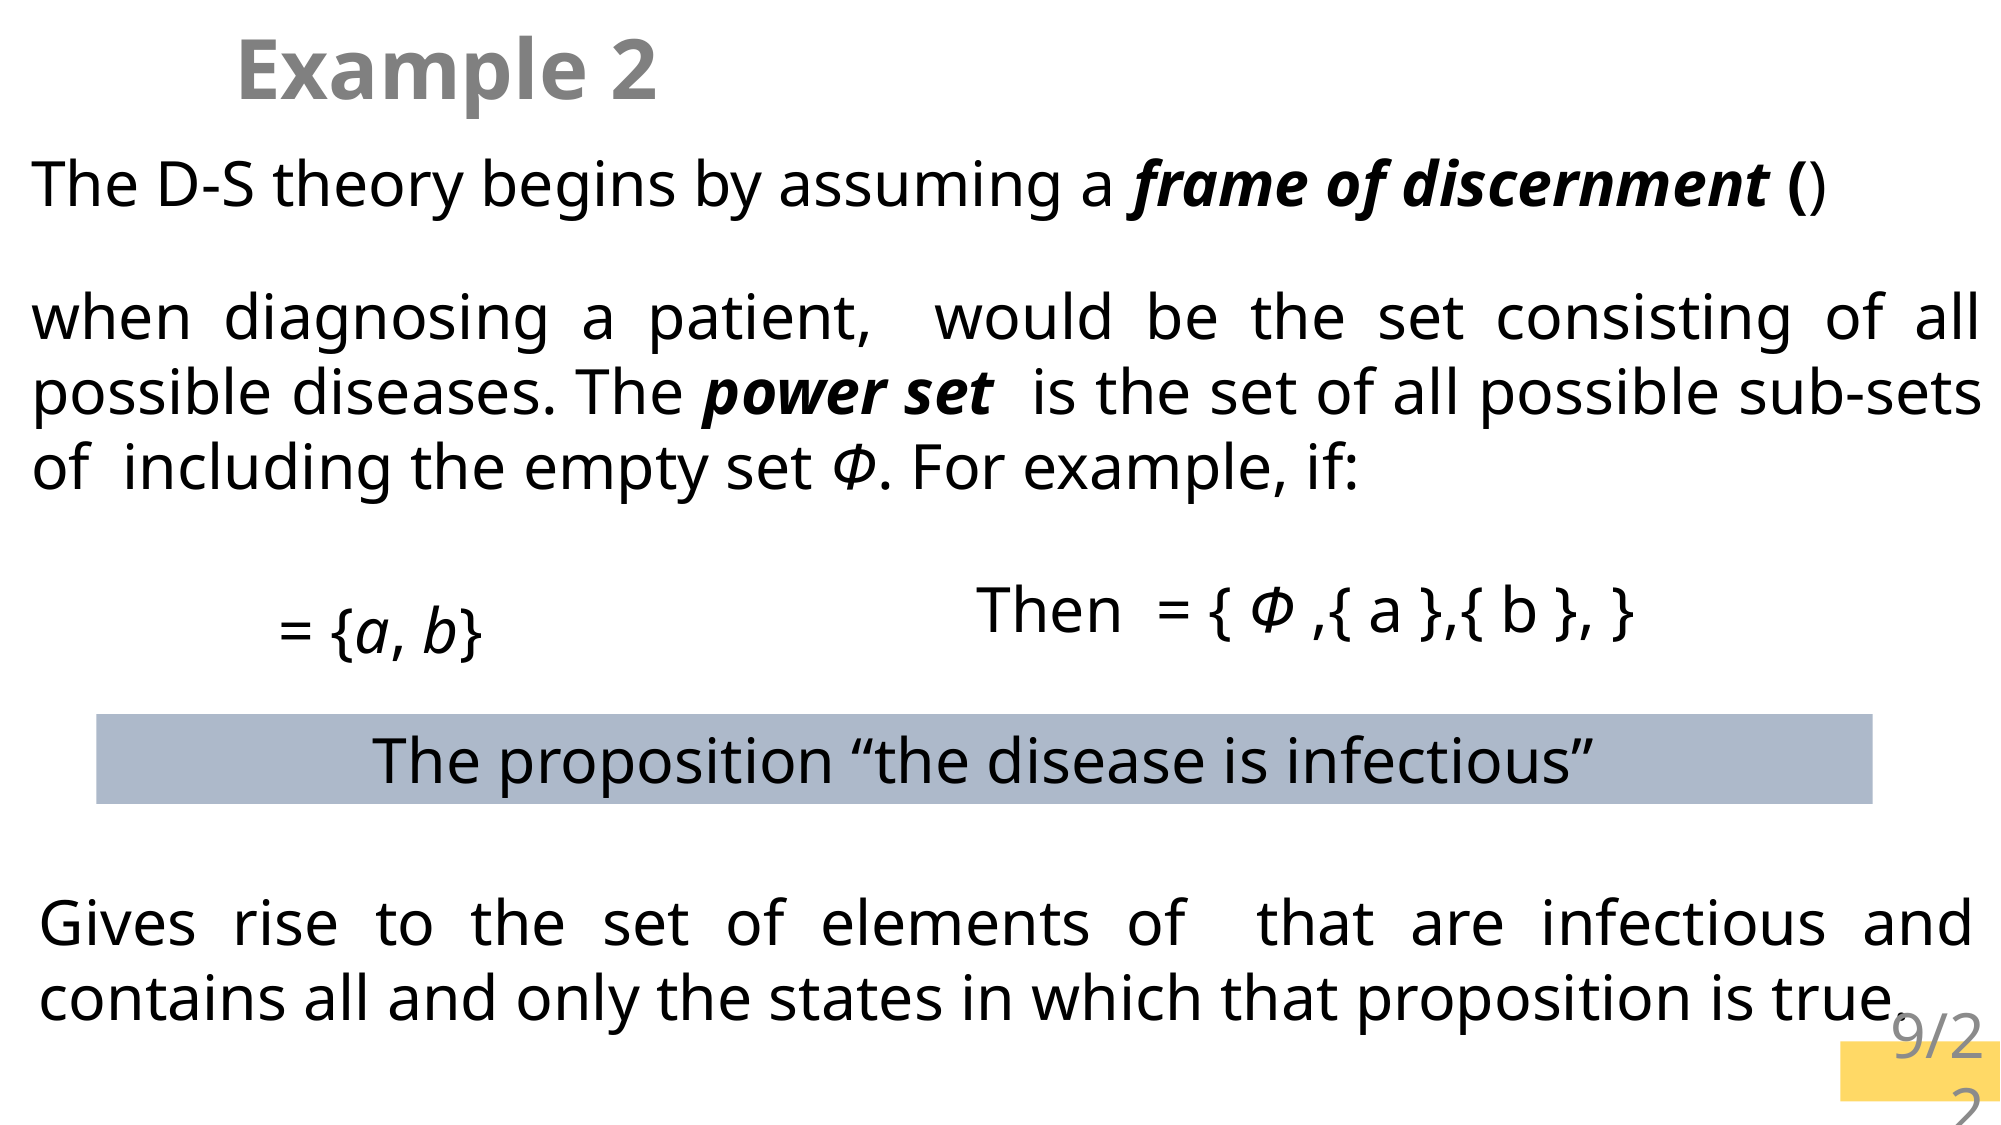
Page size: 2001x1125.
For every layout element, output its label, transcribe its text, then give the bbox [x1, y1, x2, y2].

text_box Example 2 [219, 8, 769, 124]
slide_number 9/22 [1840, 1041, 2000, 1102]
text_box The proposition “the disease is infectious” [96, 714, 1873, 804]
